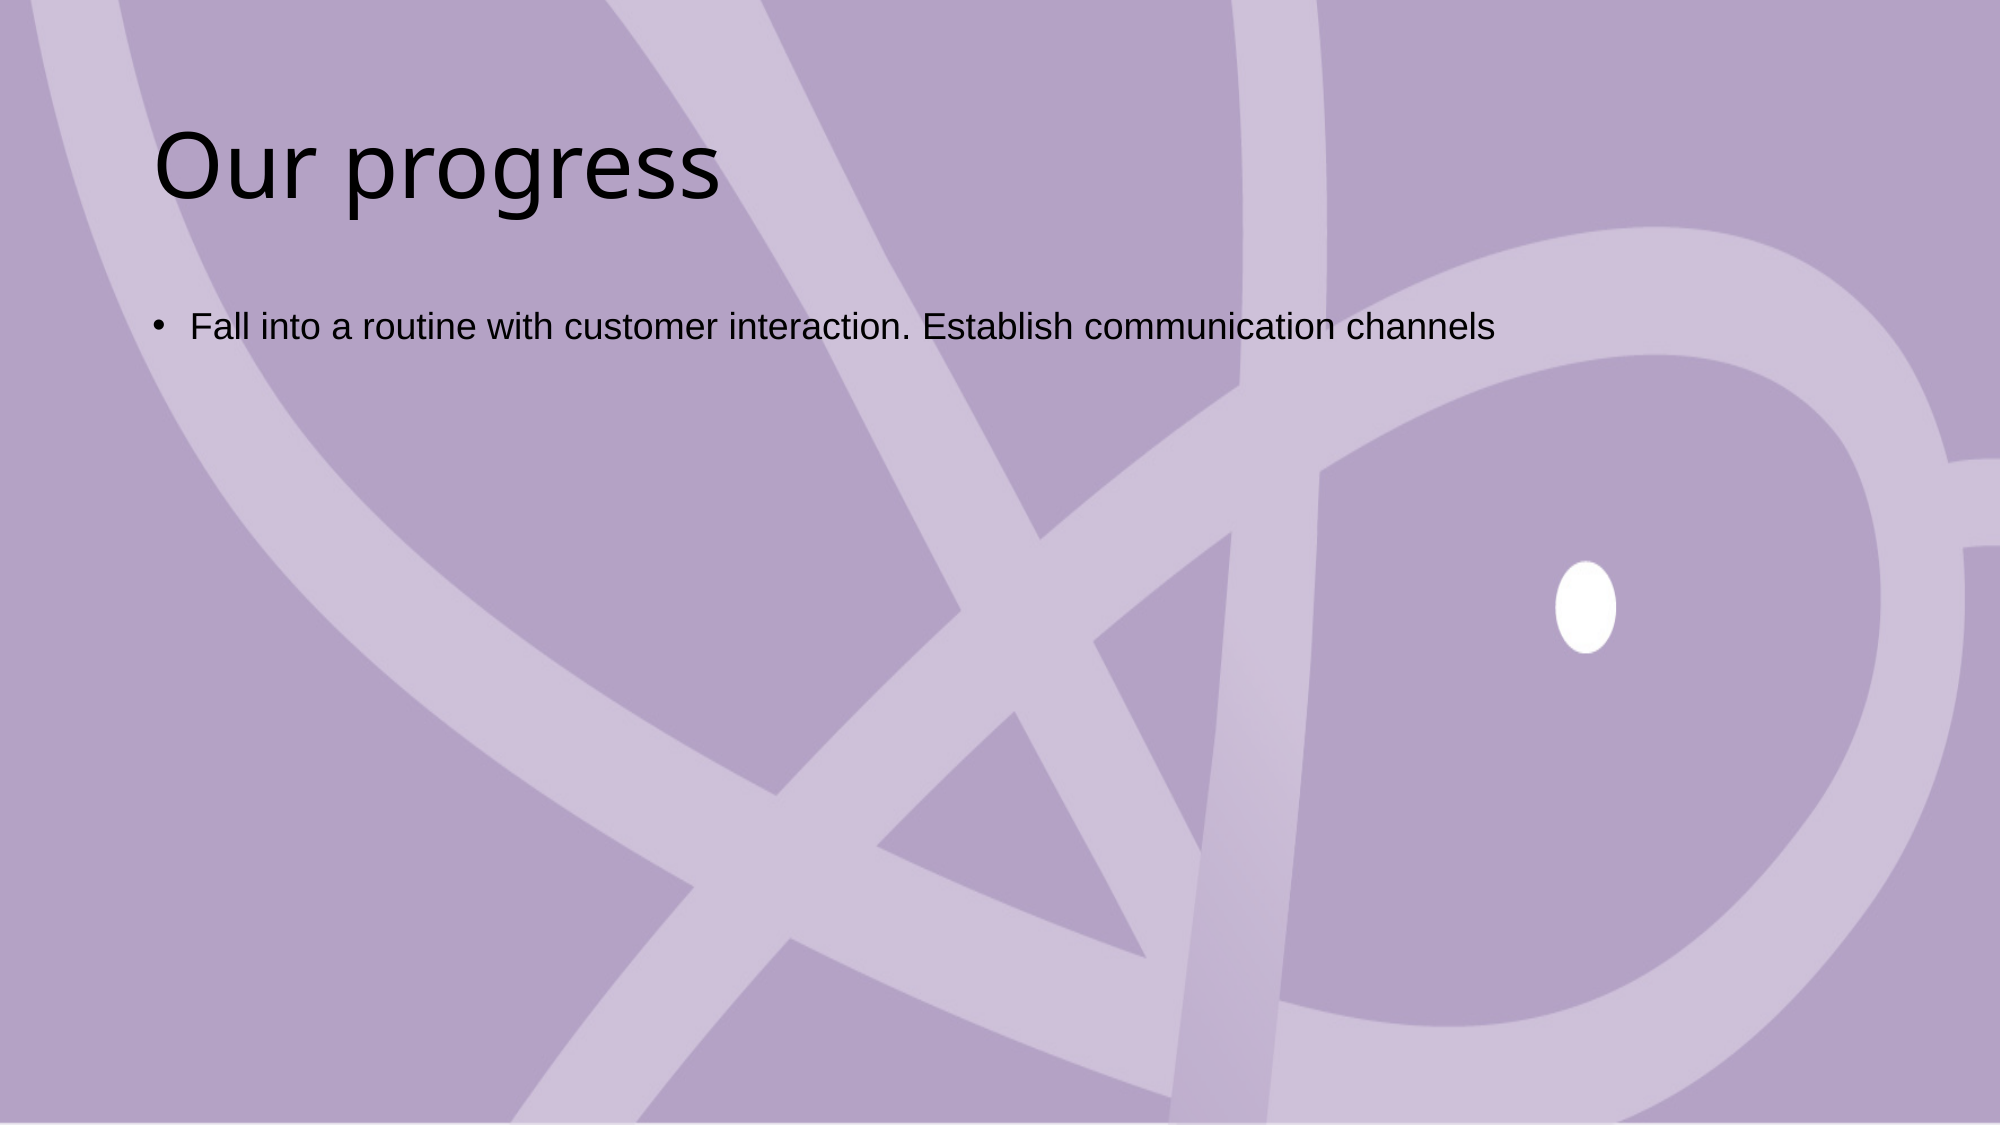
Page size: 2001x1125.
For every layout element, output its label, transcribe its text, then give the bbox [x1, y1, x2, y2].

list Fall into a routine with customer interaction. Establish communication channels [137, 299, 1863, 1014]
title Our progress [137, 59, 1863, 278]
